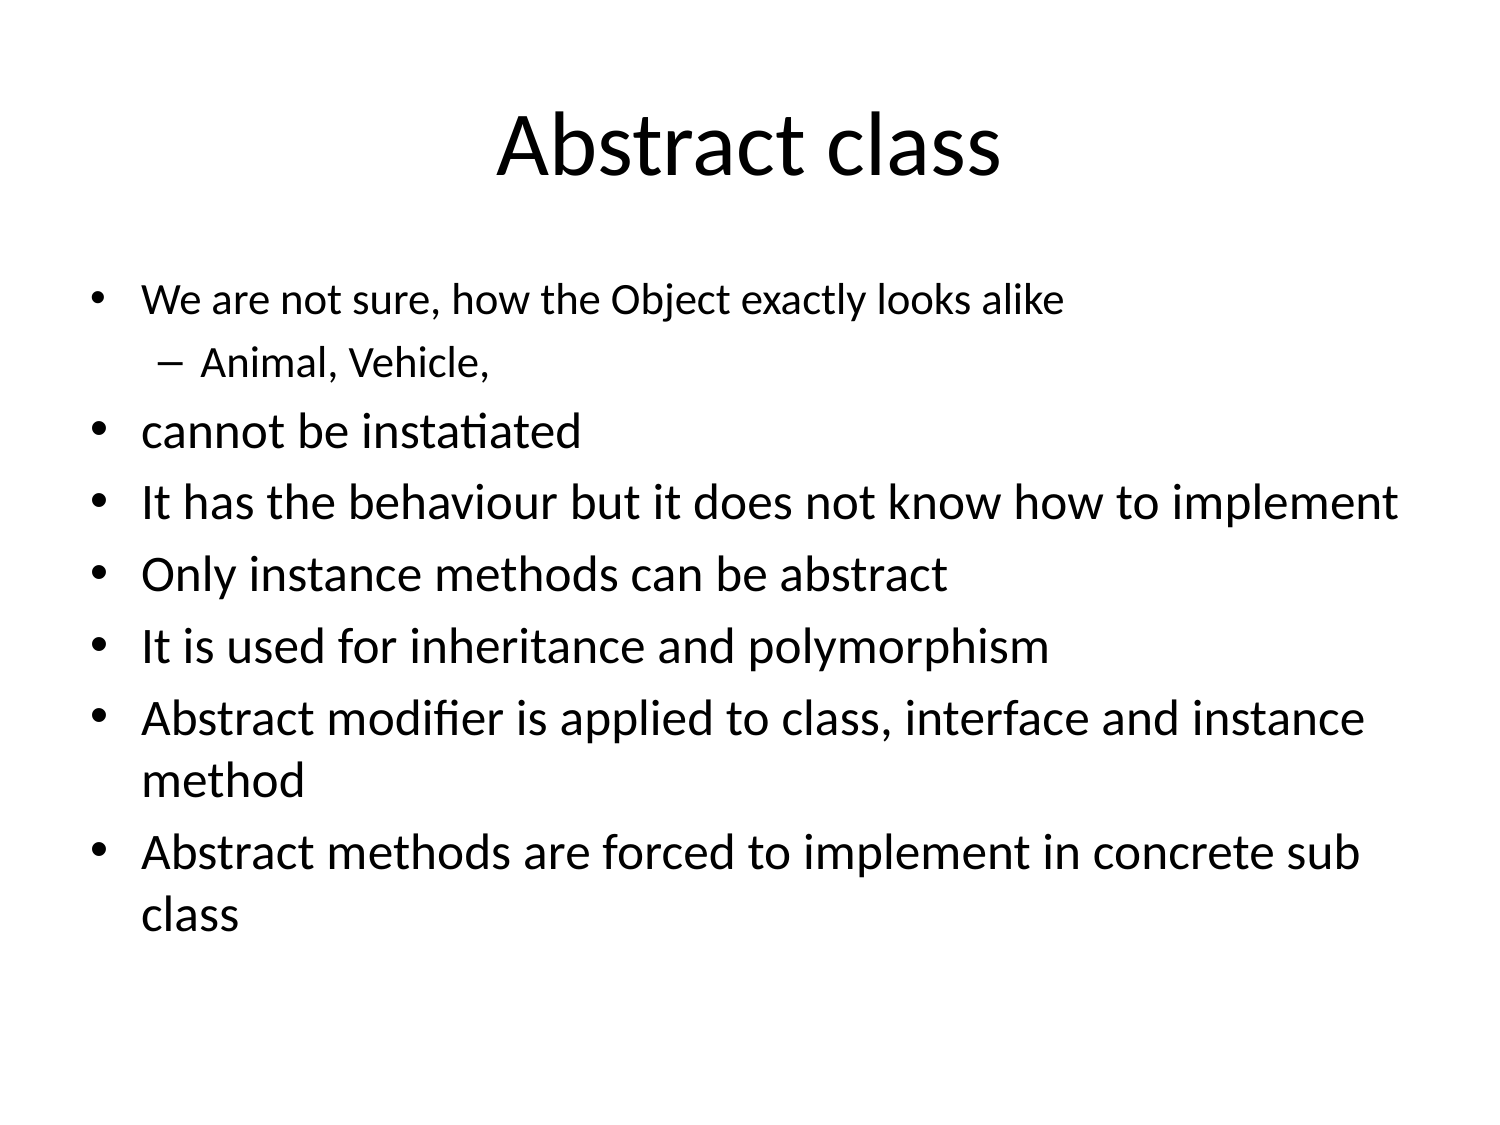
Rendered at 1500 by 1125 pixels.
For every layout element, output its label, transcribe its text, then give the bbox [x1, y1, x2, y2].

list We are not sure, how the Object exactly looks alike Animal, Vehicle, cannot be instatiated It has the behaviour but it does not know how to implement Only instance methods can be abstract It is used for inheritance and polymorphism Abstract modifier is applied to class, interface and instance method Abstract methods are forced to implement in concrete sub class [75, 262, 1425, 1005]
title Abstract class [75, 45, 1425, 233]
